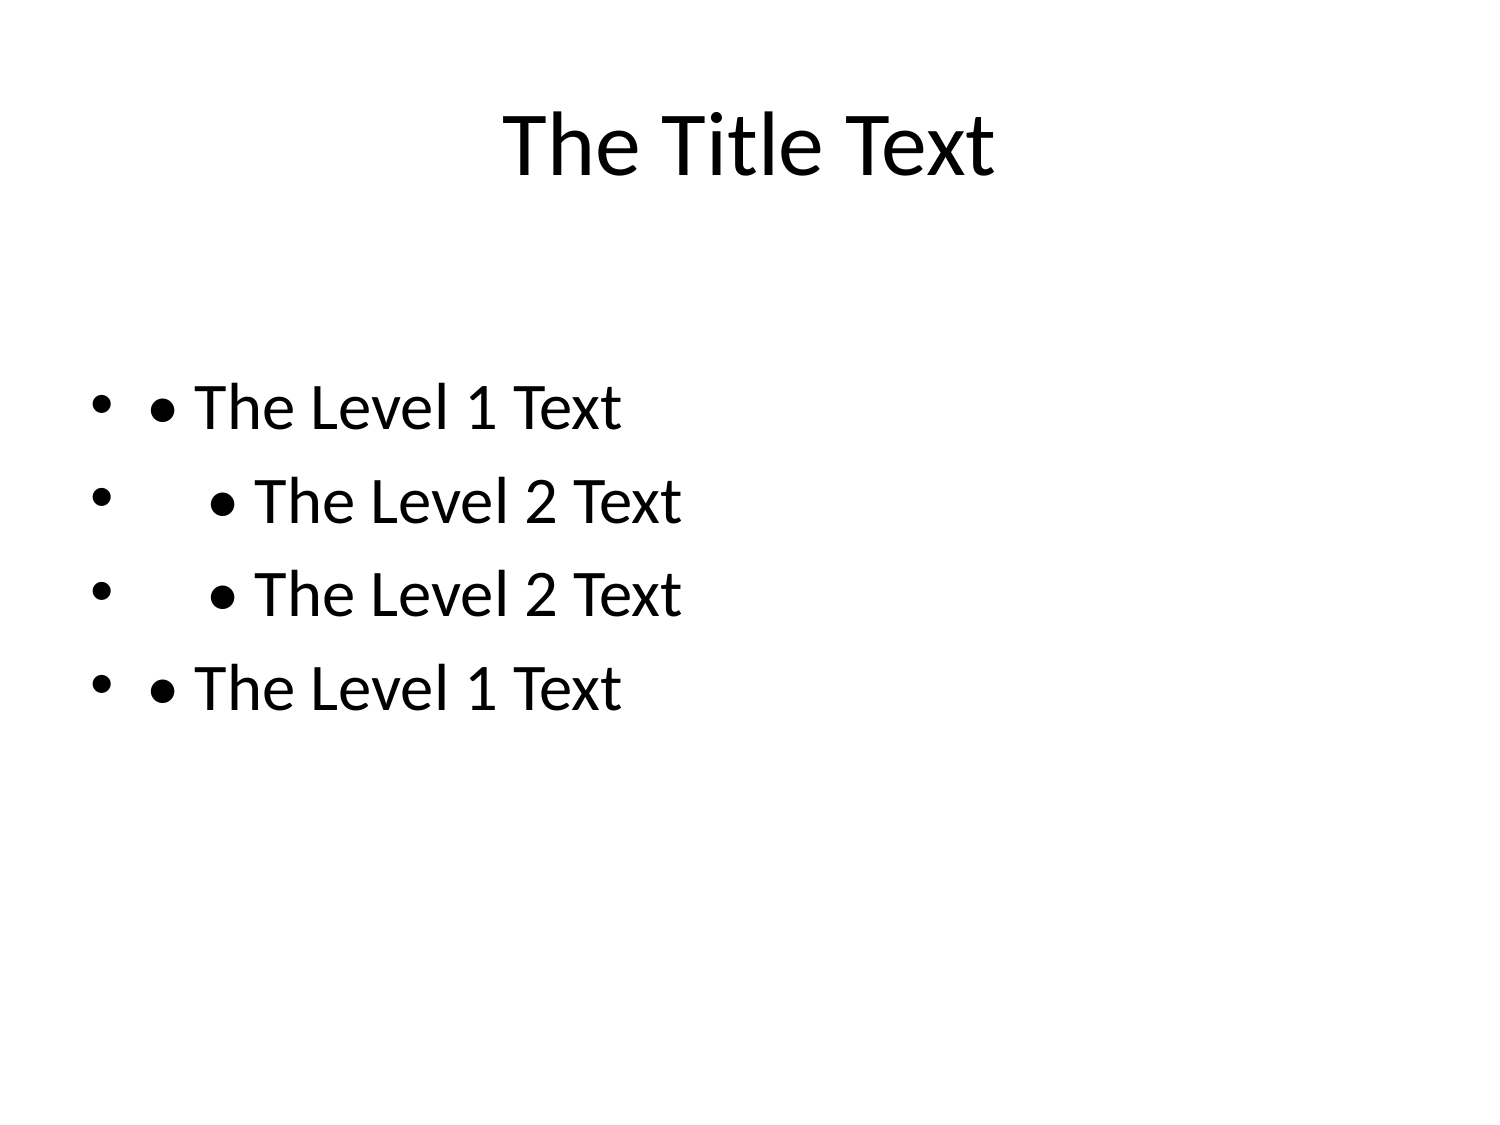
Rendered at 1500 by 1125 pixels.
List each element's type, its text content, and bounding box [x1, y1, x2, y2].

title The Title Text [75, 45, 1425, 233]
list • The Level 1 Text • The Level 2 Text • The Level 2 Text • The Level 1 Text [75, 262, 1425, 1005]
